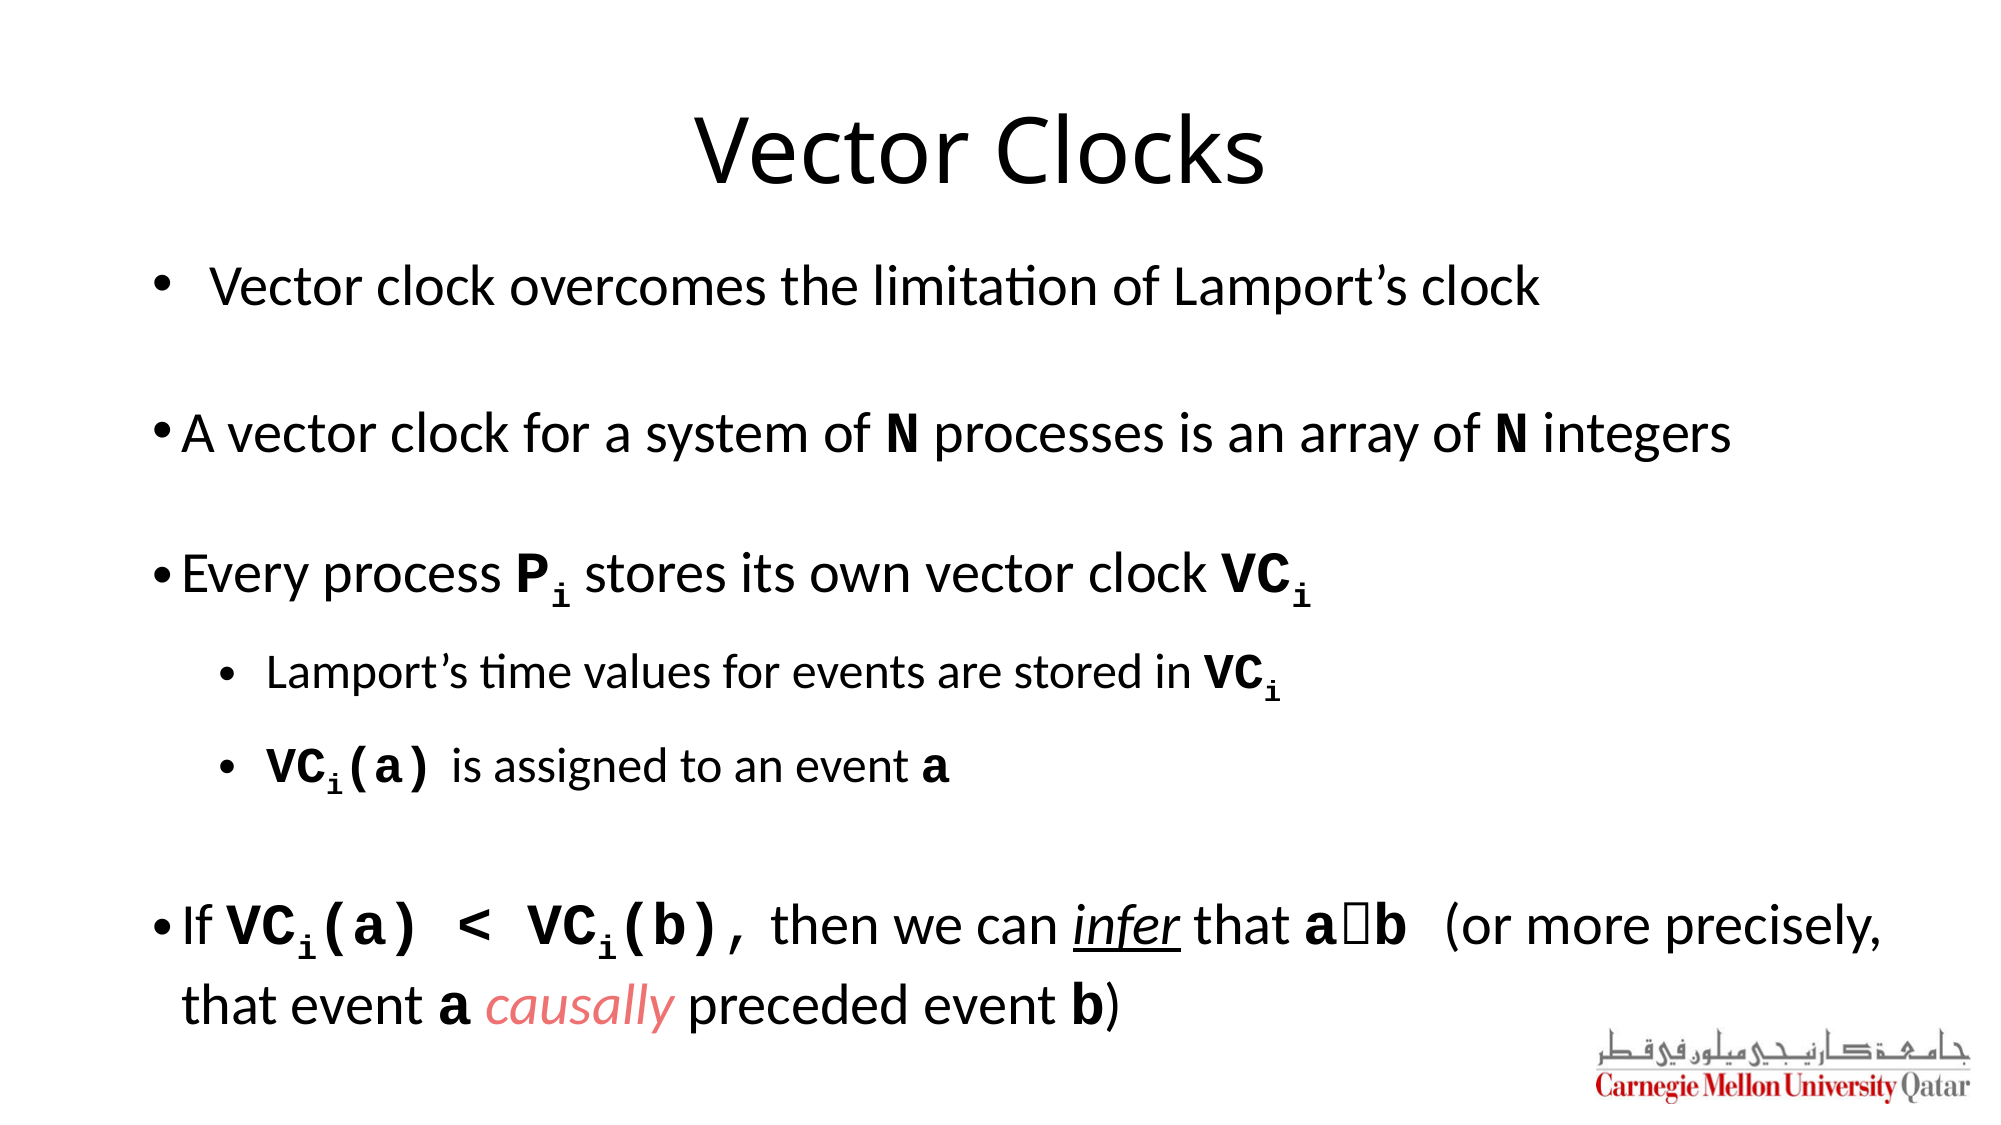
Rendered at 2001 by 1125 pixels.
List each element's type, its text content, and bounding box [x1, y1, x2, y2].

list Vector clock overcomes the limitation of Lamport’s clock A vector clock for a system of N processes is an array of N integers Every process Pi stores its own vector clock VCi Lamport’s time values for events are stored in VCi VCi(a) is assigned to an event a If VCi(a) < VCi(b), then we can infer that ab (or more precisely, that event a causally preceded event b) [138, 239, 1925, 1100]
picture [1596, 1027, 1971, 1104]
title Vector Clocks [288, 45, 1675, 239]
